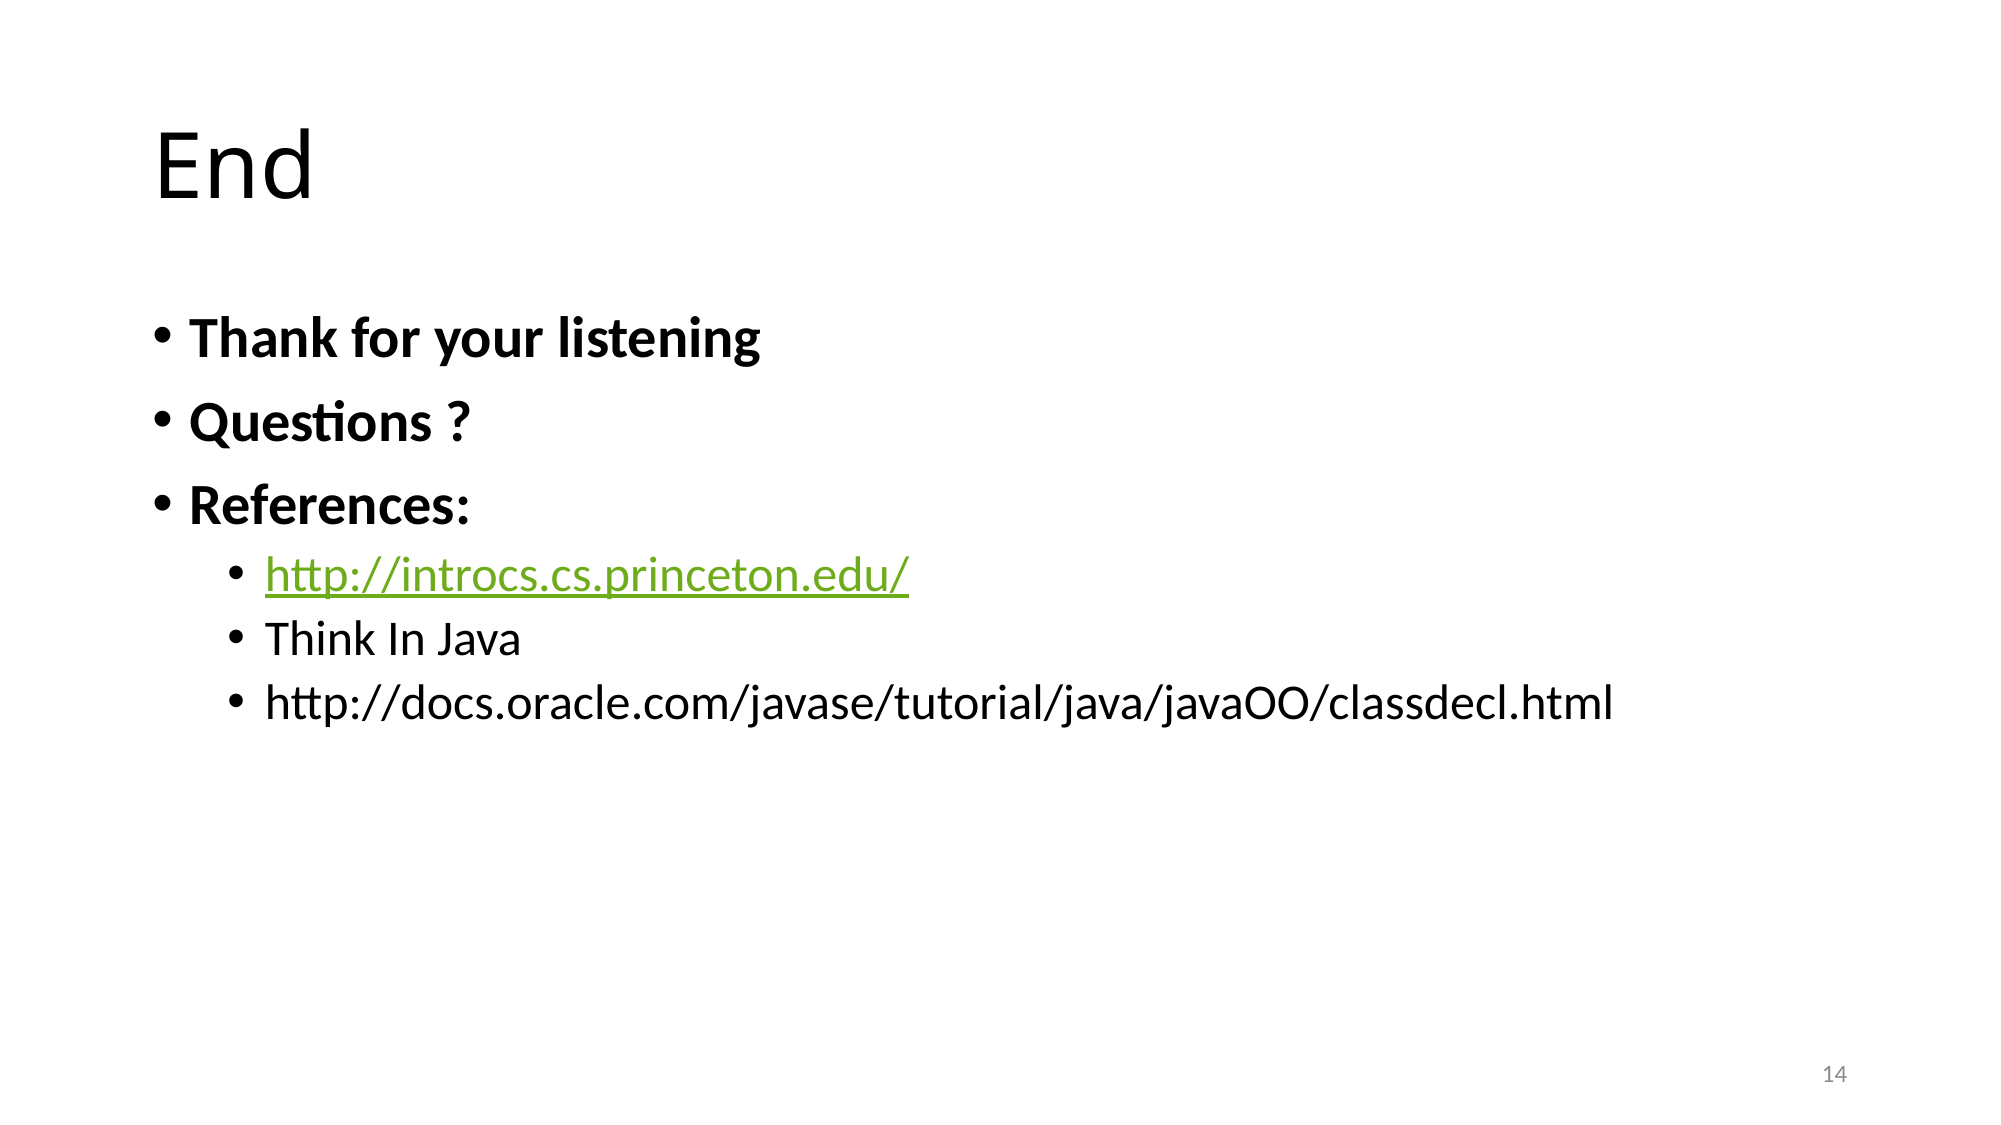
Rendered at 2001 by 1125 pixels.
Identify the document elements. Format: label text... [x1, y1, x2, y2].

title End [137, 59, 1863, 278]
list Thank for your listening Questions ? References: http://introcs.cs.princeton.edu/ Think In Java http://docs.oracle.com/javase/tutorial/java/javaOO/classdecl.html [137, 299, 1863, 1014]
slide_number 14 [1412, 1042, 1863, 1103]
